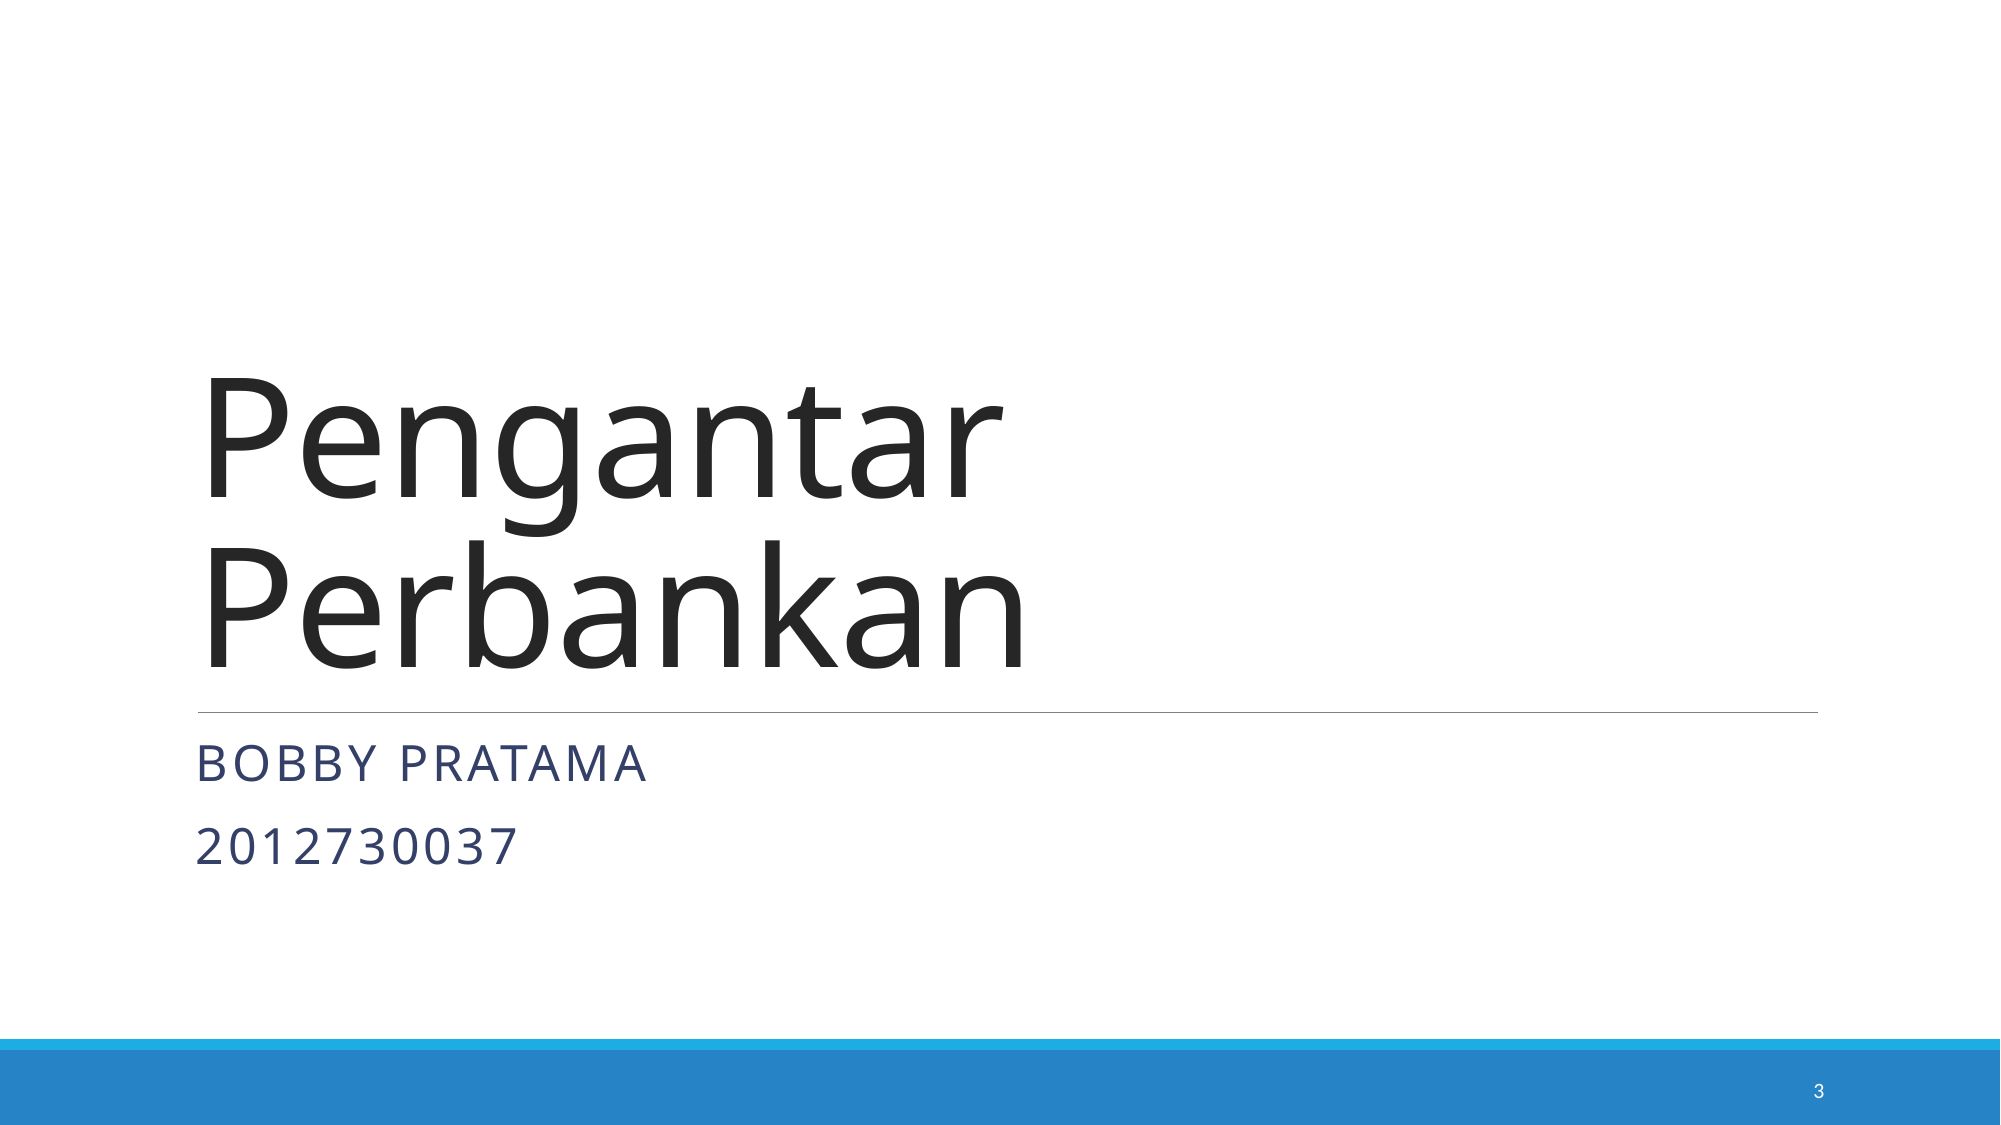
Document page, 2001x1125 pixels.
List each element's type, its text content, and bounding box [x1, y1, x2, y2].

subtitle BOBBY PRATAMA 2012730037 [180, 730, 1831, 919]
title Pengantar Perbankan [180, 124, 1830, 710]
slide_number 3 [1624, 1059, 1840, 1120]
